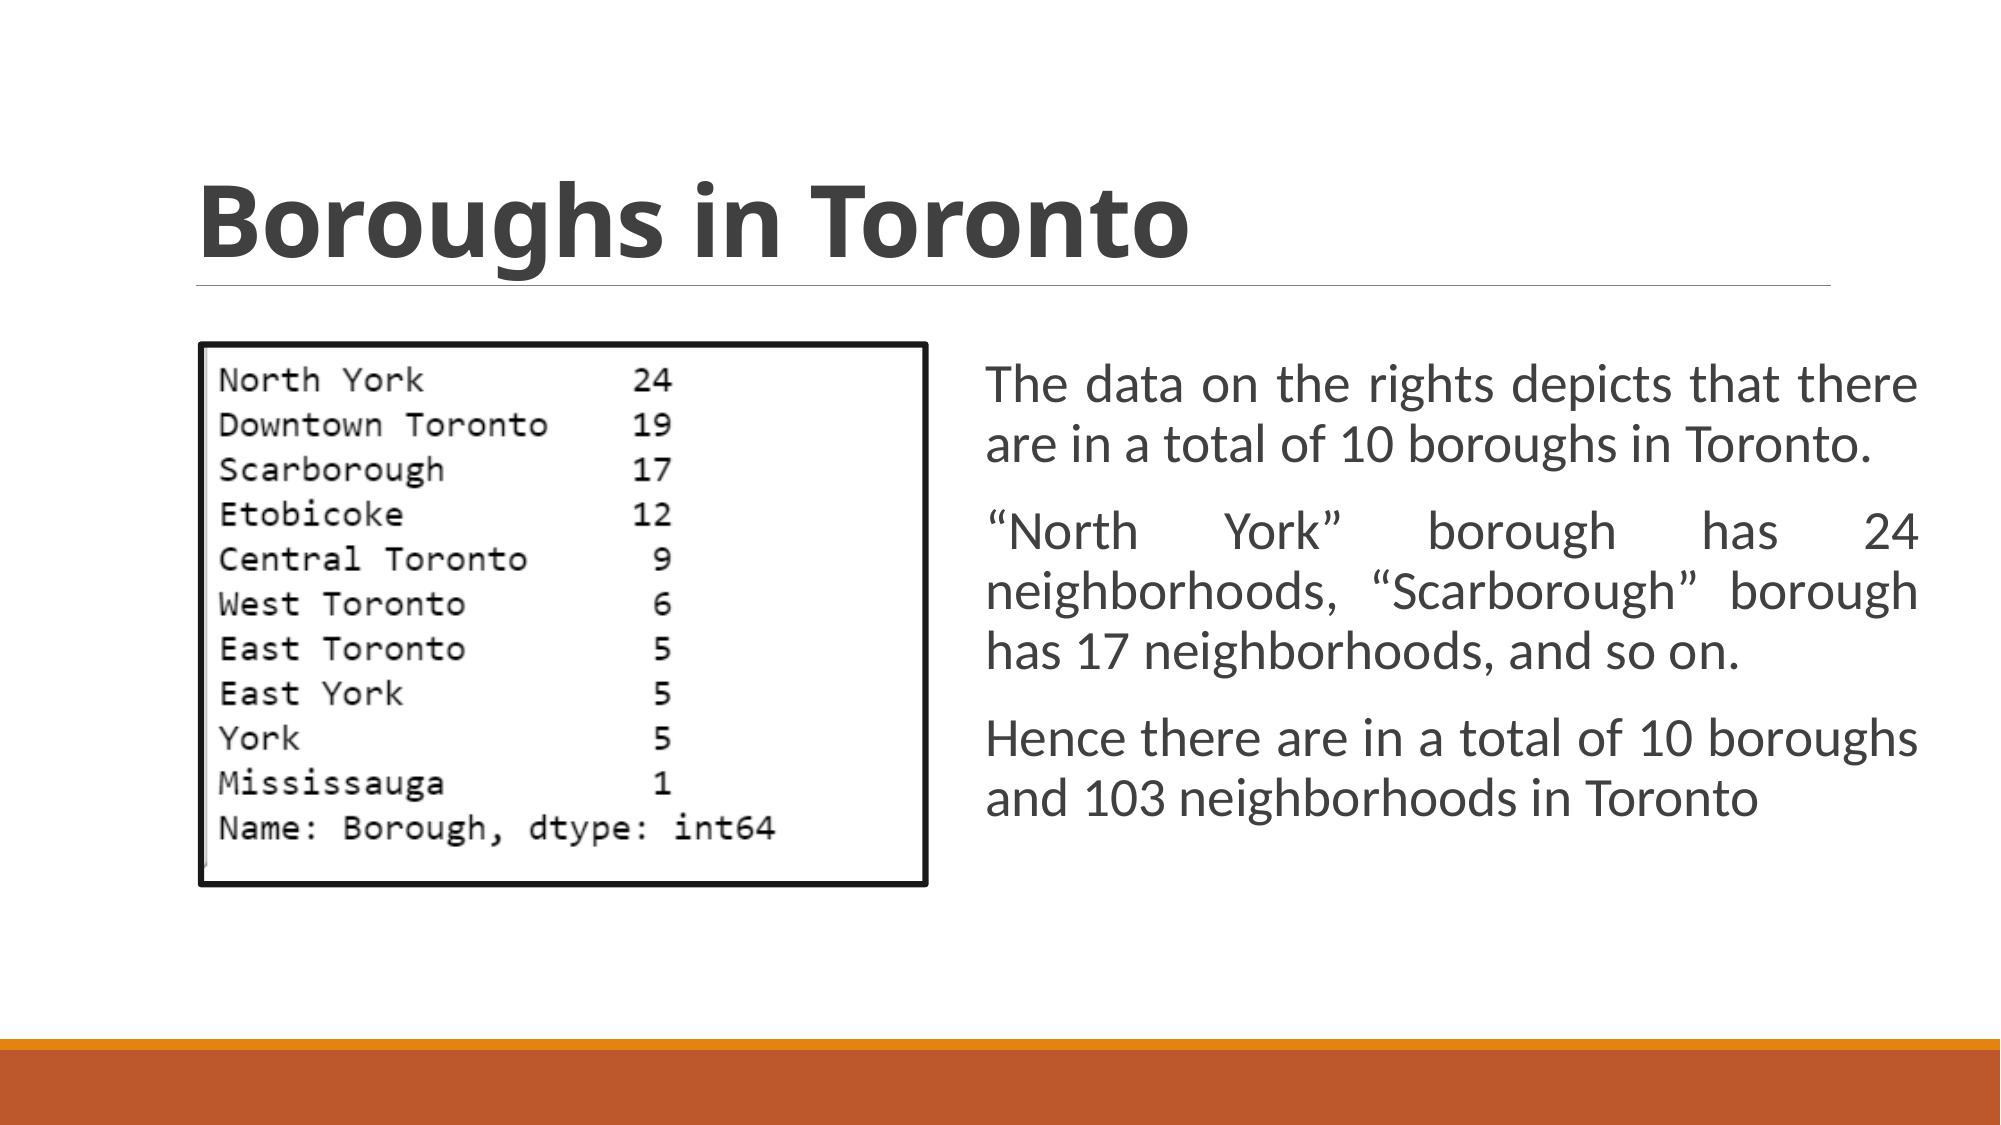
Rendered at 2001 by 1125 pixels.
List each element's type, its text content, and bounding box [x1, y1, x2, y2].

list The data on the rights depicts that there are in a total of 10 boroughs in Toronto. “North York” borough has 24 neighborhoods, “Scarborough” borough has 17 neighborhoods, and so on. Hence there are in a total of 10 boroughs and 103 neighborhoods in Toronto [969, 347, 1920, 882]
title Boroughs in Toronto [180, 47, 1830, 285]
picture [203, 347, 923, 882]
